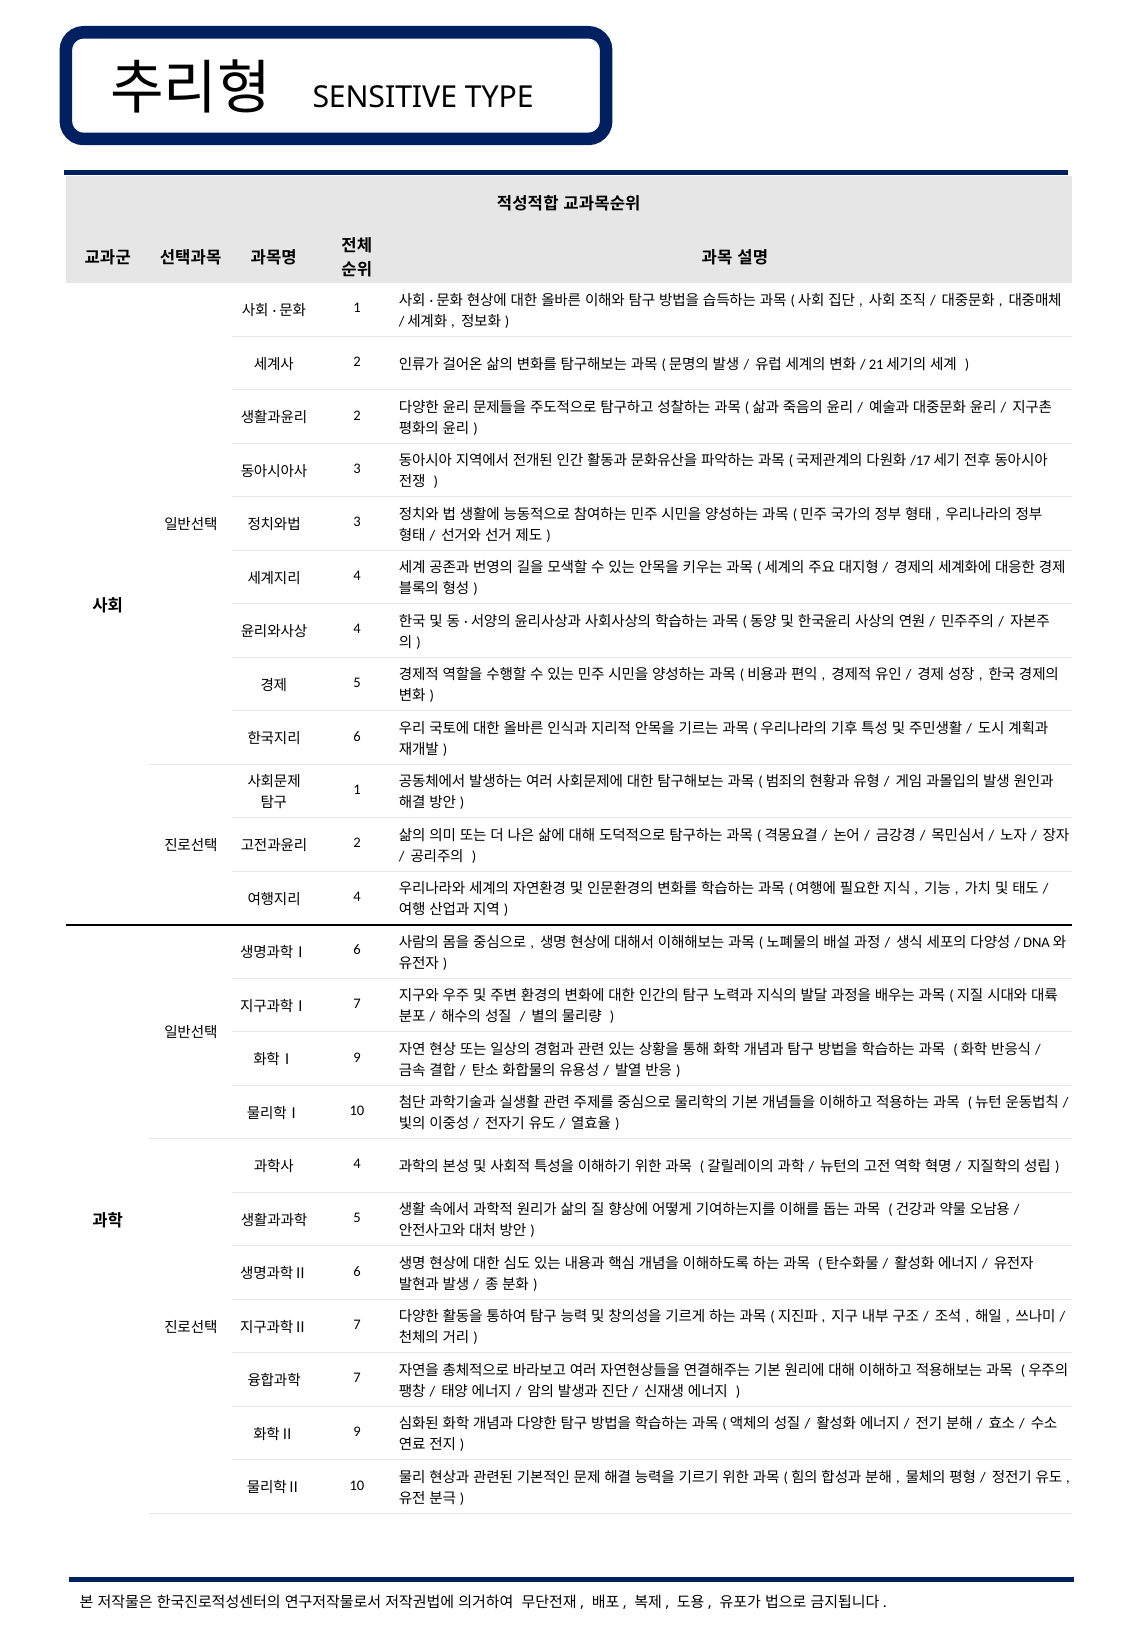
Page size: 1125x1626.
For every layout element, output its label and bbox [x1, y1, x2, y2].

text_box [64, 31, 608, 140]
text_box [64, 1585, 1058, 1619]
table_cell [66, 926, 1072, 1513]
table_header [66, 176, 1072, 229]
table_cell [66, 229, 1072, 924]
